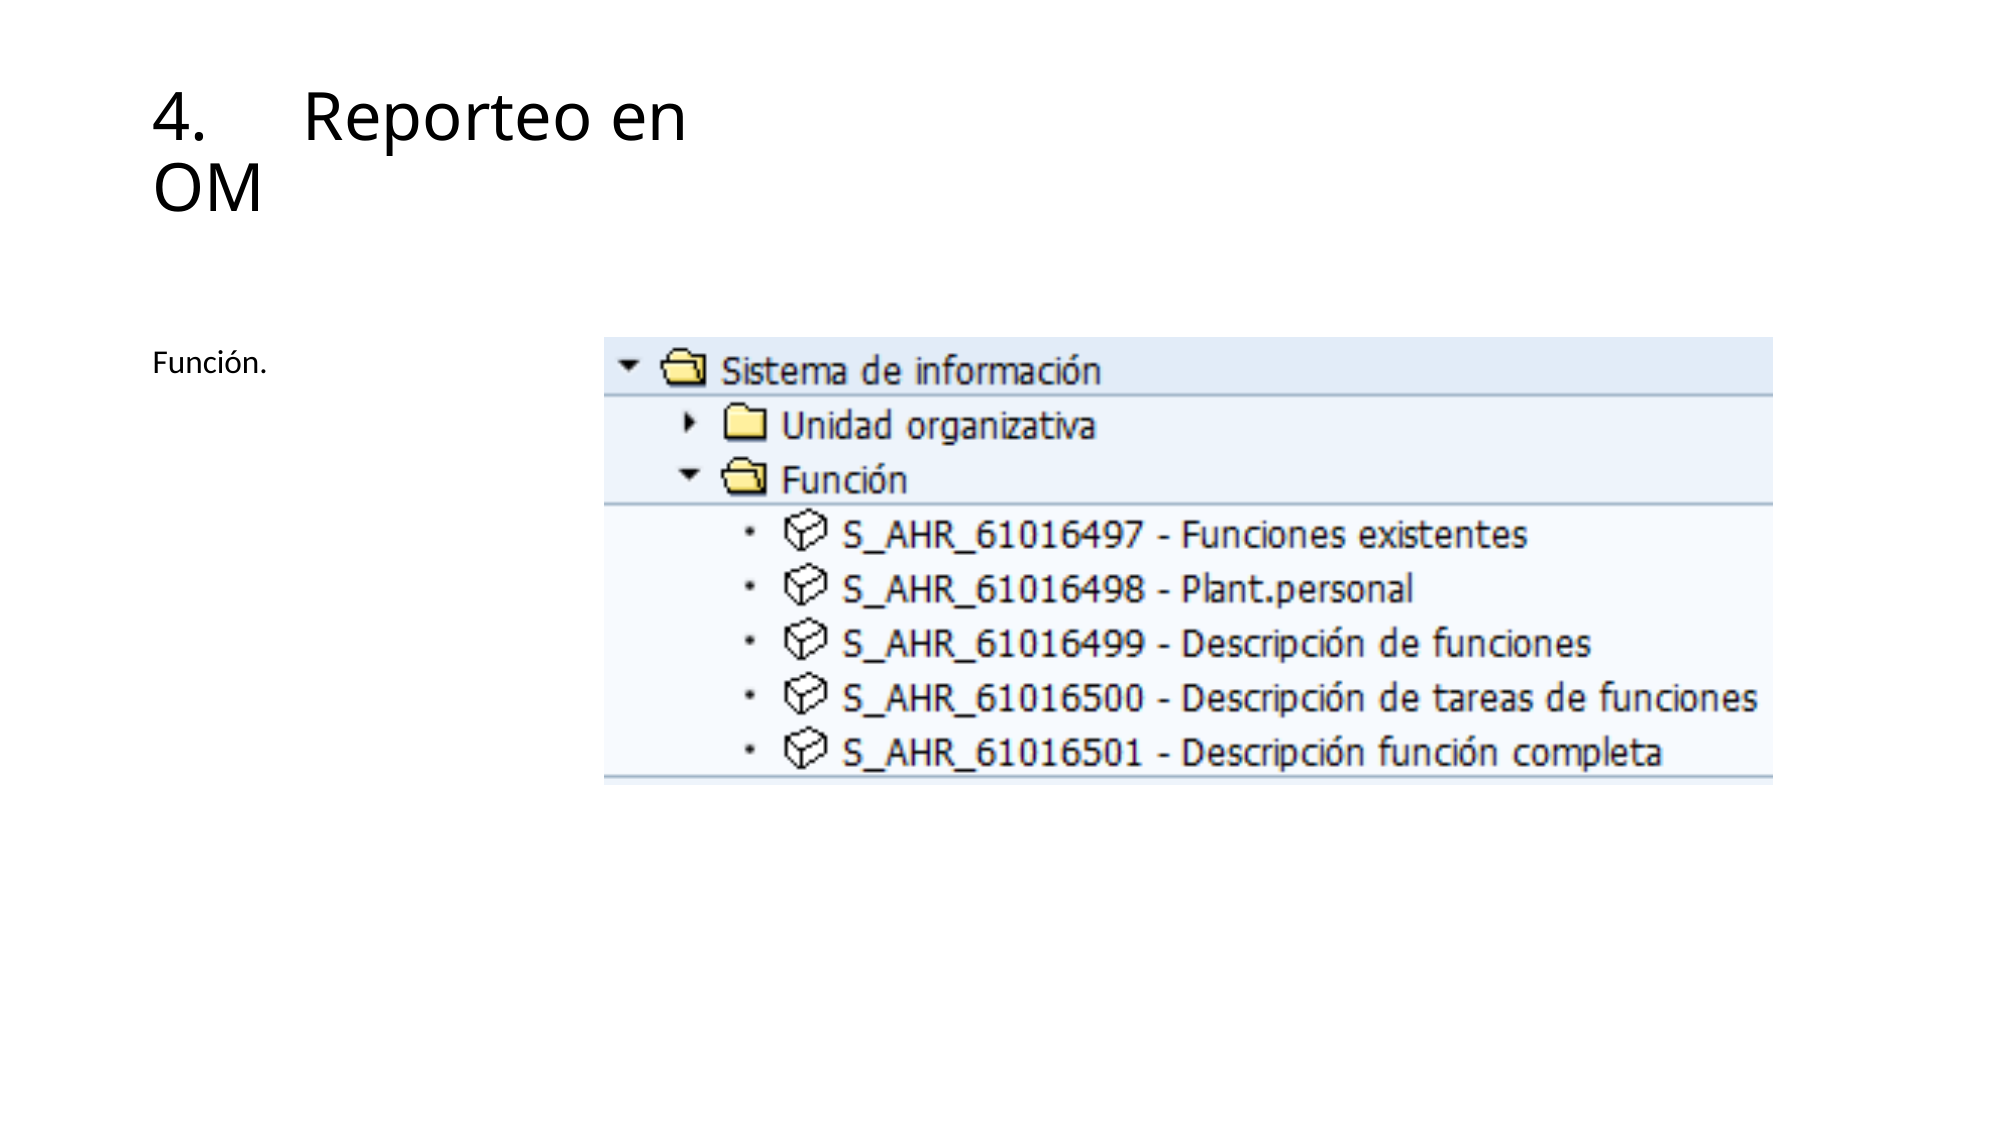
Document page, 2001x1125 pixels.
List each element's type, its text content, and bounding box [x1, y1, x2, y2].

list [604, 337, 1773, 786]
list Función. [137, 337, 783, 963]
title 4. Reporteo en OM [137, 75, 783, 337]
